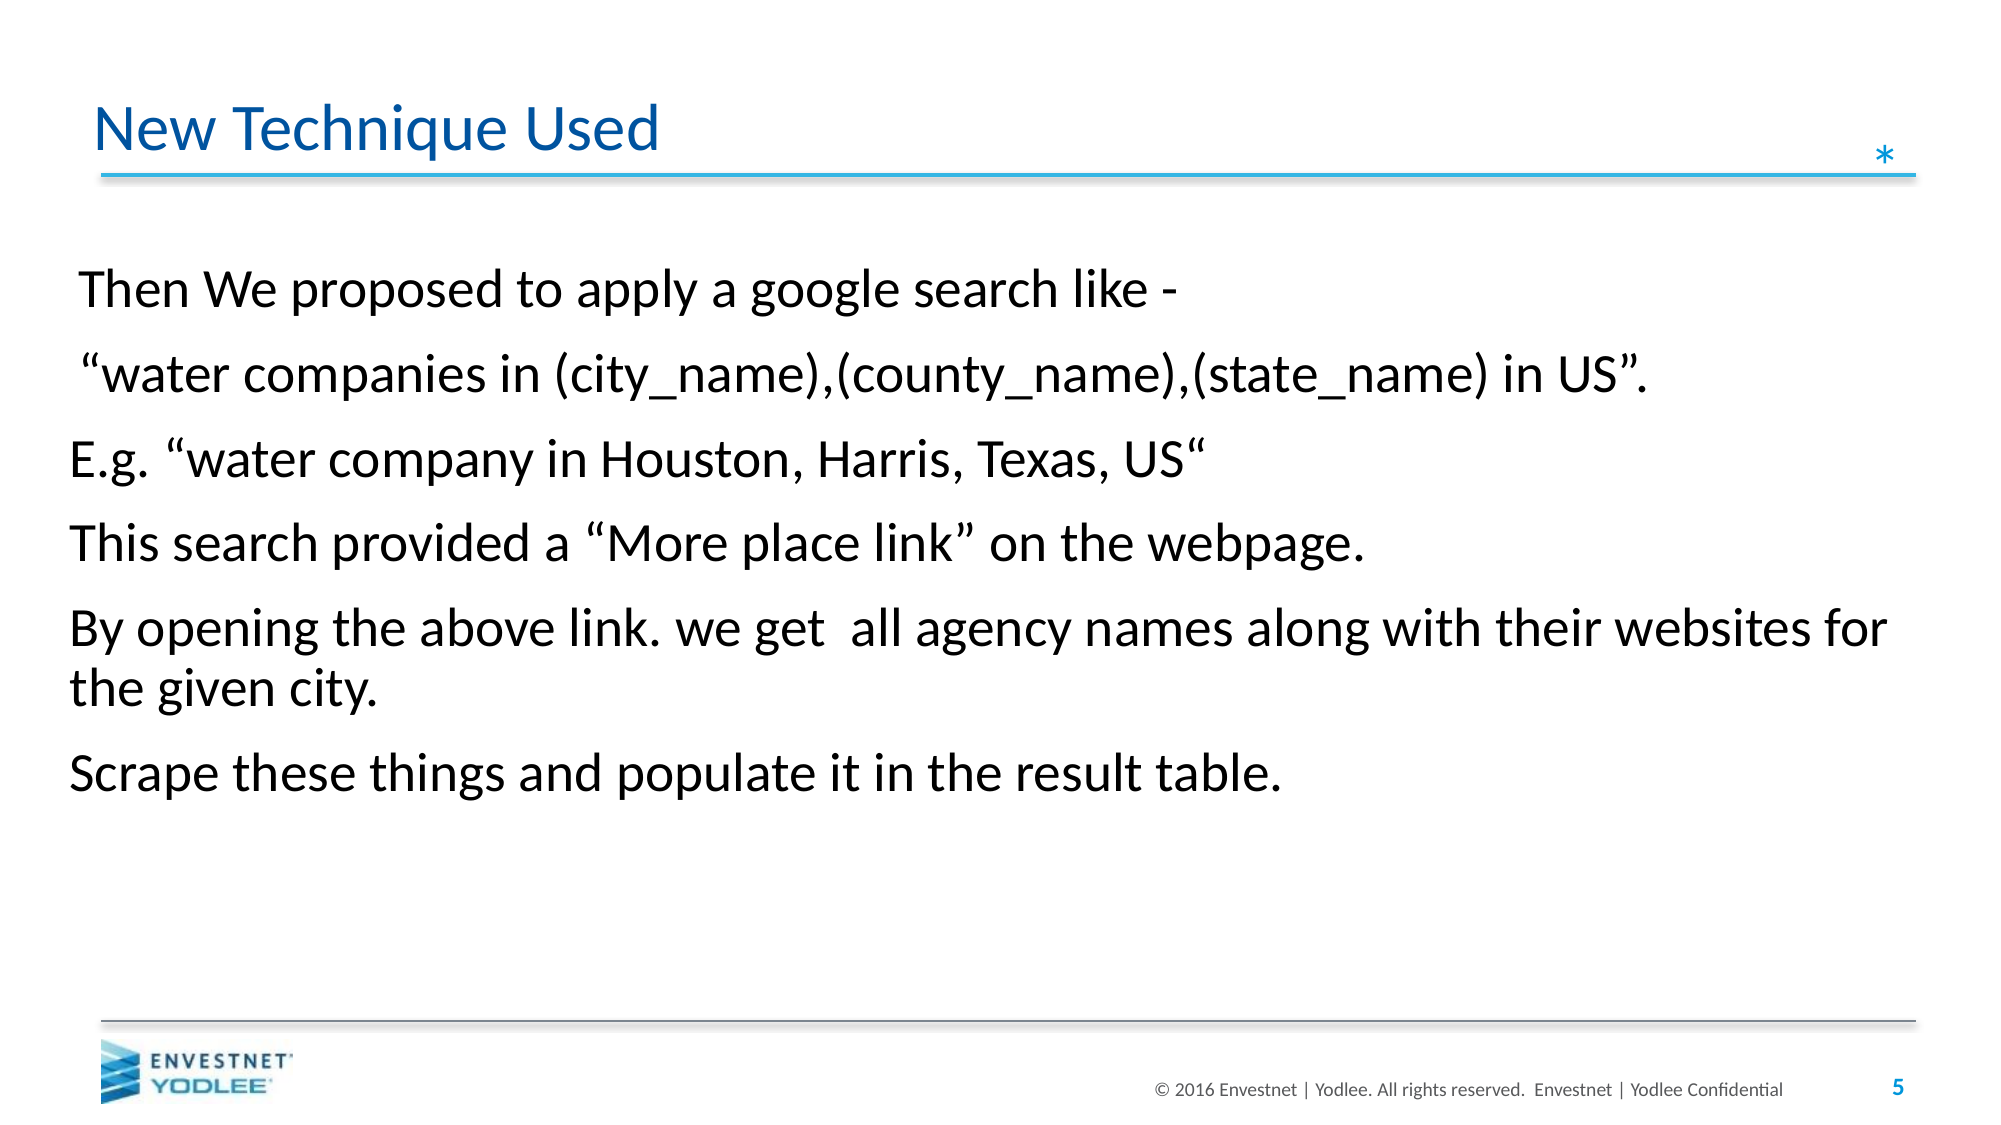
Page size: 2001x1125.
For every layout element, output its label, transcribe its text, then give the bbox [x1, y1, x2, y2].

title New Technique Used [79, 16, 1916, 172]
subtitle * [79, 172, 1916, 176]
list Then We proposed to apply a google search like - “water companies in (city_name),(county_name),(state_name) in US”. E.g. “water company in Houston, Harris, Texas, US“ This search provided a “More place link” on the webpage. By opening the above link. we get all agency names along with their websites for the given city. Scrape these things and populate it in the result table. [45, 251, 1913, 905]
picture [101, 1039, 293, 1104]
